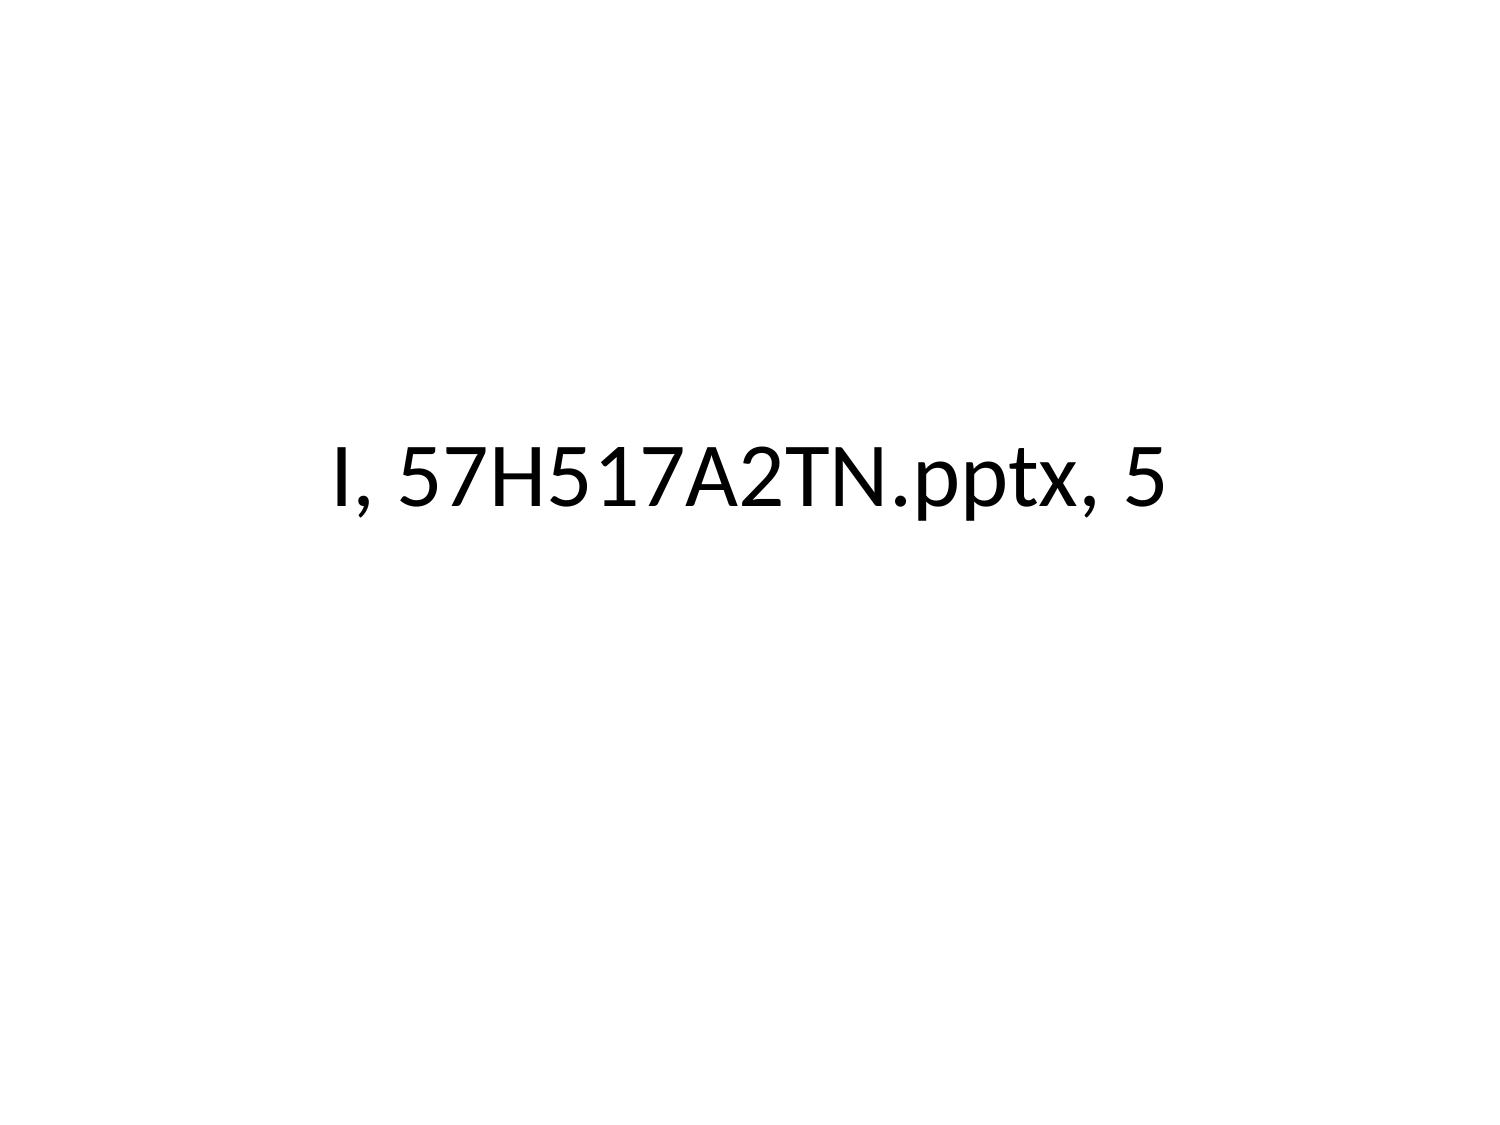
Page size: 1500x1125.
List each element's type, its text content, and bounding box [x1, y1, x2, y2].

title I, 57H517A2TN.pptx, 5 [112, 349, 1388, 591]
